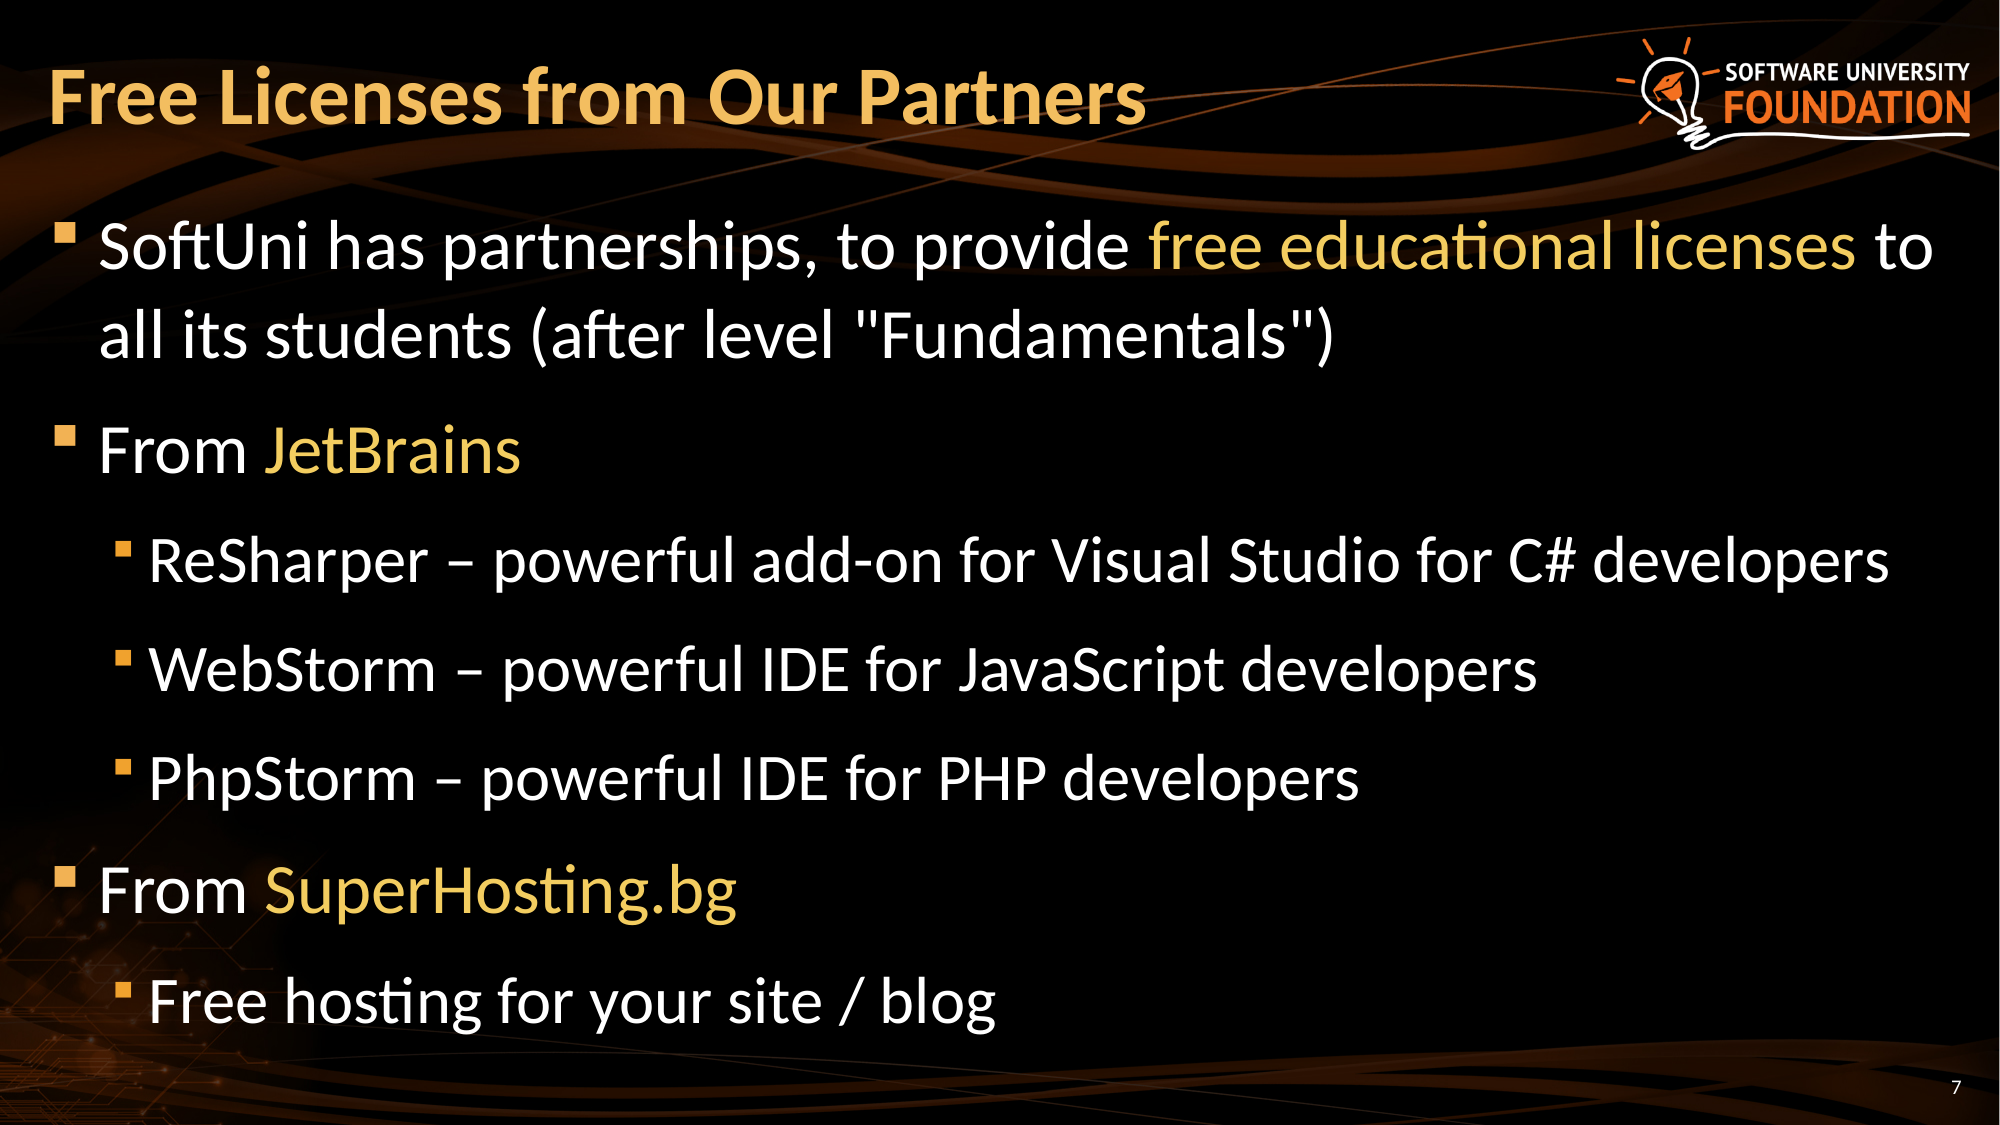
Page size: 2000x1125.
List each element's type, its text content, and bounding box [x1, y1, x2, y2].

title Free Licenses from Our Partners [30, 6, 1602, 189]
list SoftUni has partnerships, to provide free educational licenses to all its students (after level "Fundamentals") From JetBrains ReSharper – powerful add-on for Visual Studio for C# developers WebStorm – powerful IDE for JavaScript developers PhpStorm – powerful IDE for PHP developers From SuperHosting.bg Free hosting for your site / blog [31, 188, 1968, 1103]
picture [0, 0, 2000, 1125]
